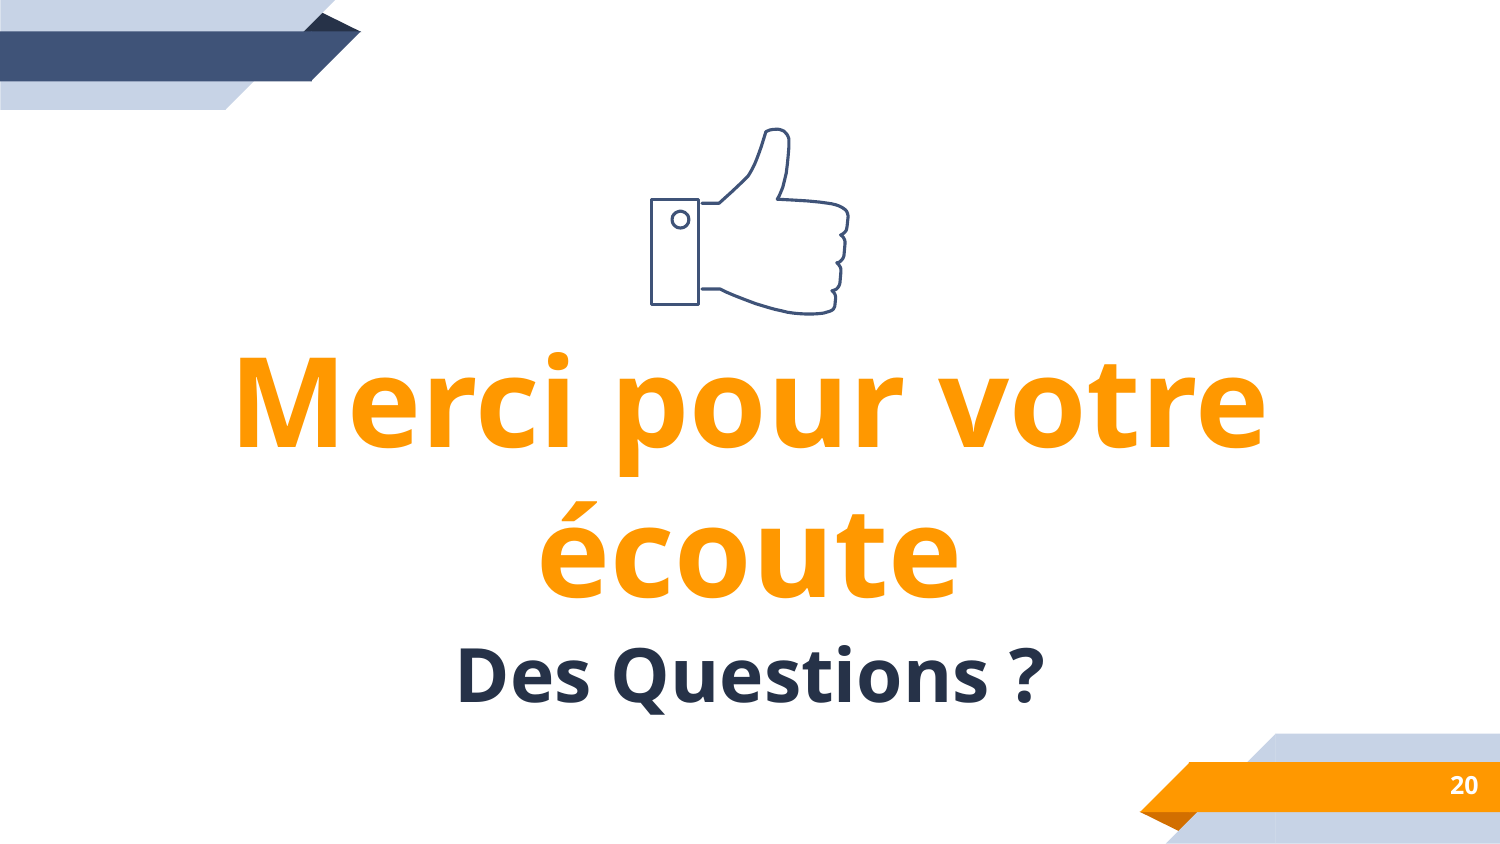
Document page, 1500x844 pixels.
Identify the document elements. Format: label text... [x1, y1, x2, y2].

subtitle Des Questions ? [209, 562, 1291, 784]
slide_number 20 [1249, 760, 1494, 813]
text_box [651, 128, 849, 315]
title Merci pour votre écoute [129, 320, 1371, 624]
